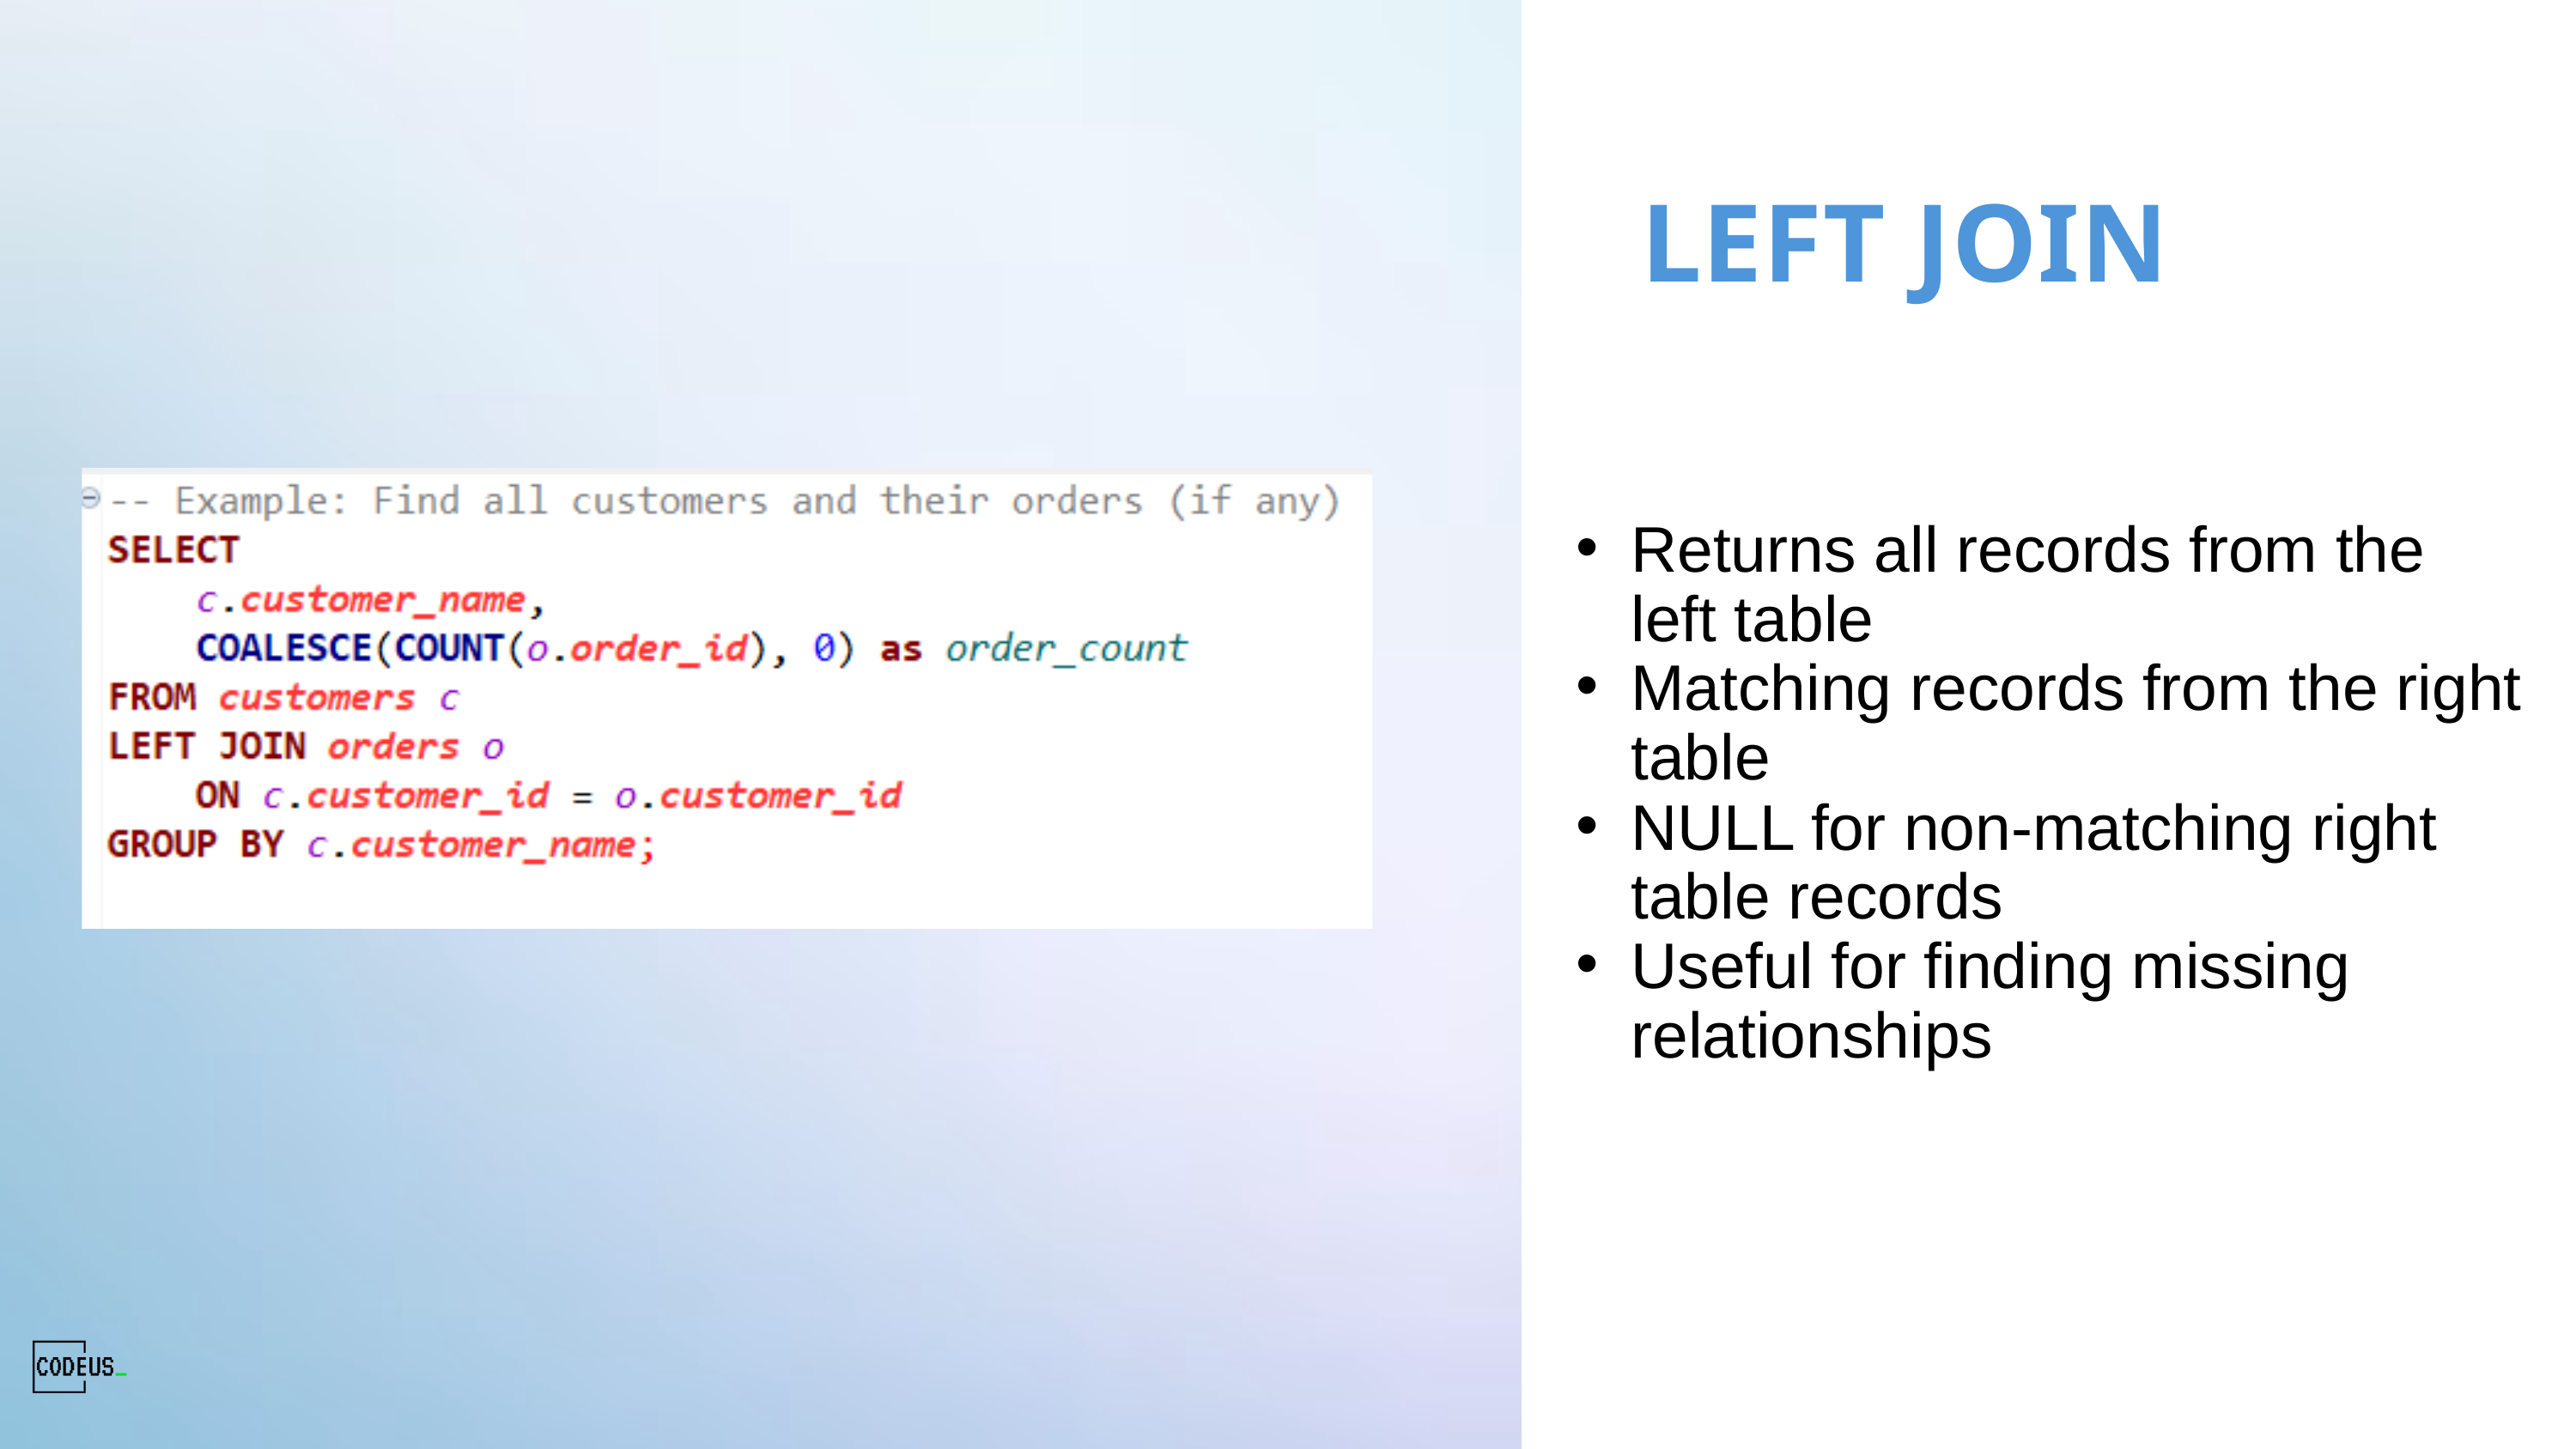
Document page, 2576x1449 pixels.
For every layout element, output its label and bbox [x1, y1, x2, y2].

text_box [1521, 512, 2529, 1304]
text_box [1640, 41, 2576, 443]
text_box [82, 468, 1373, 929]
text_box [0, 1284, 164, 1449]
text_box [0, 0, 1518, 1449]
text_box [1521, 0, 2576, 1449]
